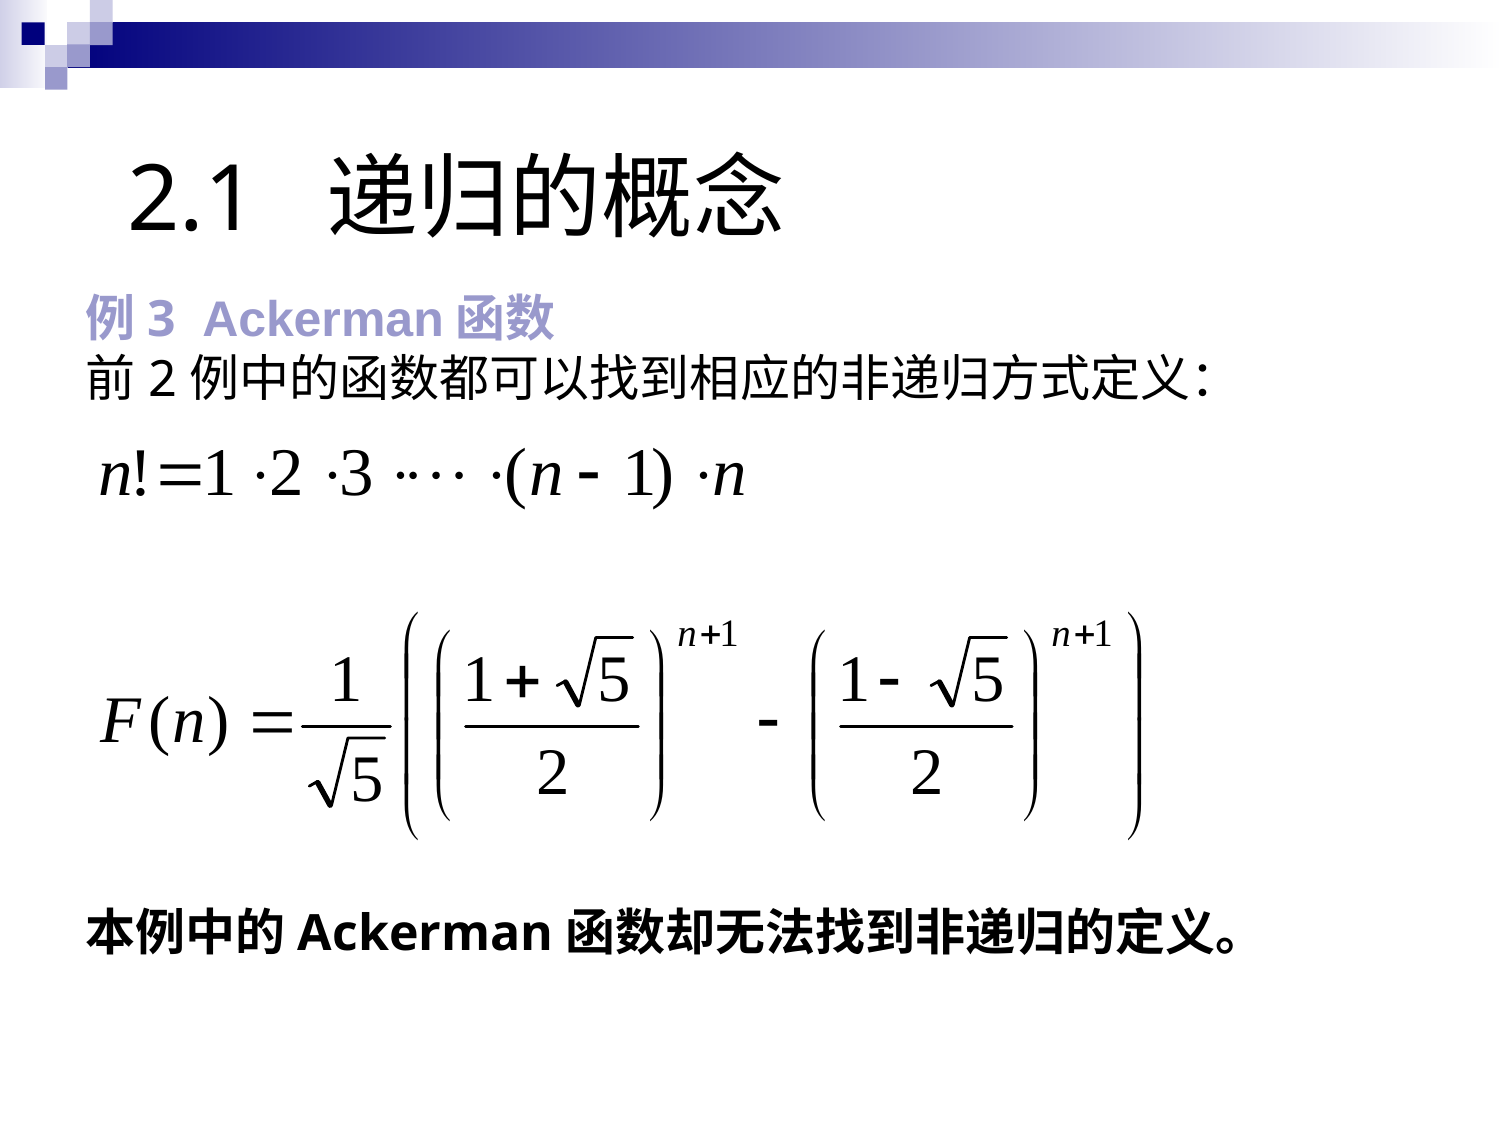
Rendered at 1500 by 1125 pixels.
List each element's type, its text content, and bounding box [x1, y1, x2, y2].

text_box 2.1 递归的概念 [112, 99, 1388, 278]
text_box 本例中的Ackerman函数却无法找到非递归的定义。 [71, 893, 1500, 968]
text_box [88, 598, 1164, 854]
text_box 例3 Ackerman函数 前2例中的函数都可以找到相应的非递归方式定义： [71, 278, 1500, 414]
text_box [88, 432, 762, 524]
